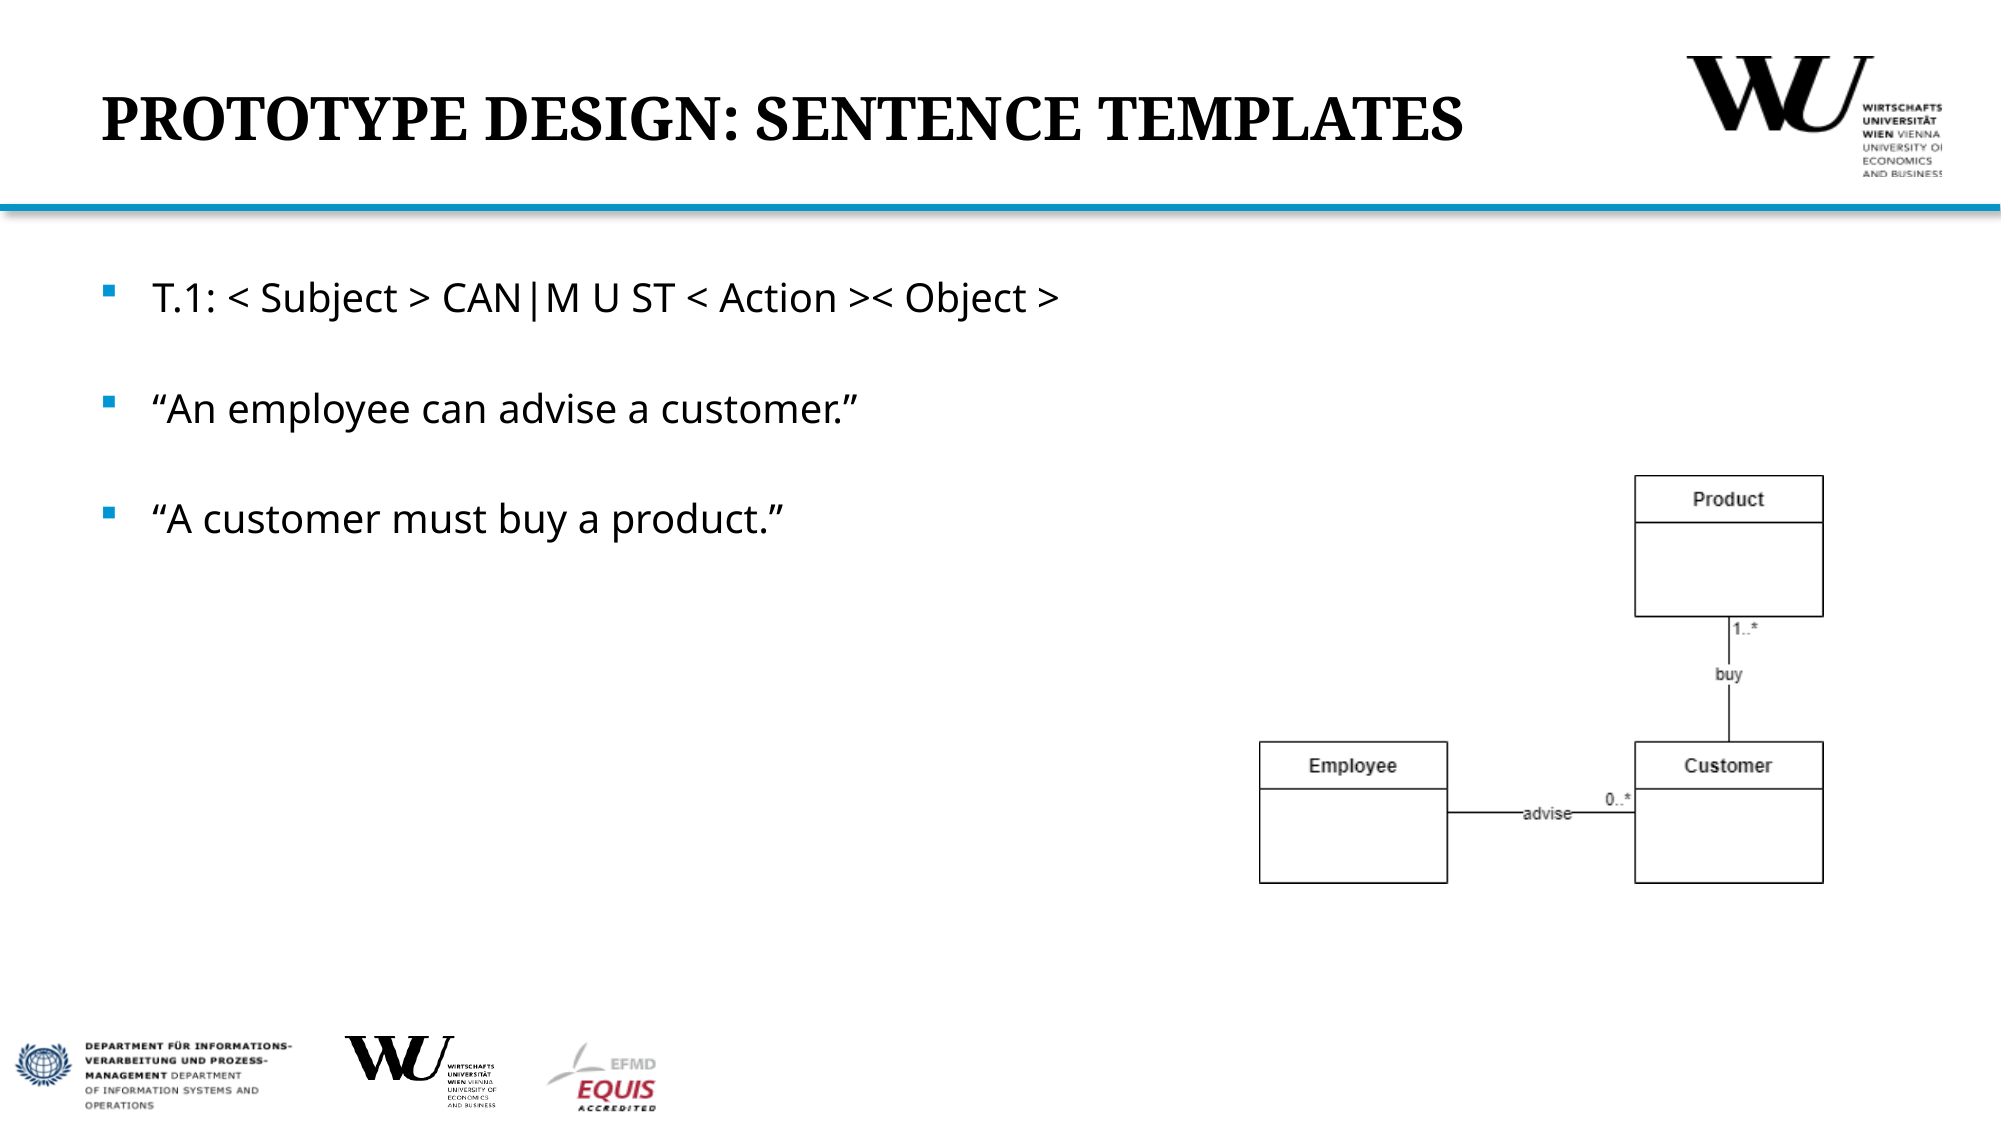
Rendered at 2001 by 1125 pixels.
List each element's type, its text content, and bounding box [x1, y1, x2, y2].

picture [9, 1031, 309, 1125]
title PROTOTYPE DESIGN: SENTENCE TEMPLATES [101, 27, 1598, 206]
picture [341, 1031, 503, 1114]
list T.1: < Subject > CAN|M U ST < Action >< Object > “An employee can advise a customer.” “A customer must buy a product.” [99, 264, 1799, 996]
picture [1259, 475, 1824, 884]
picture [534, 1021, 676, 1125]
